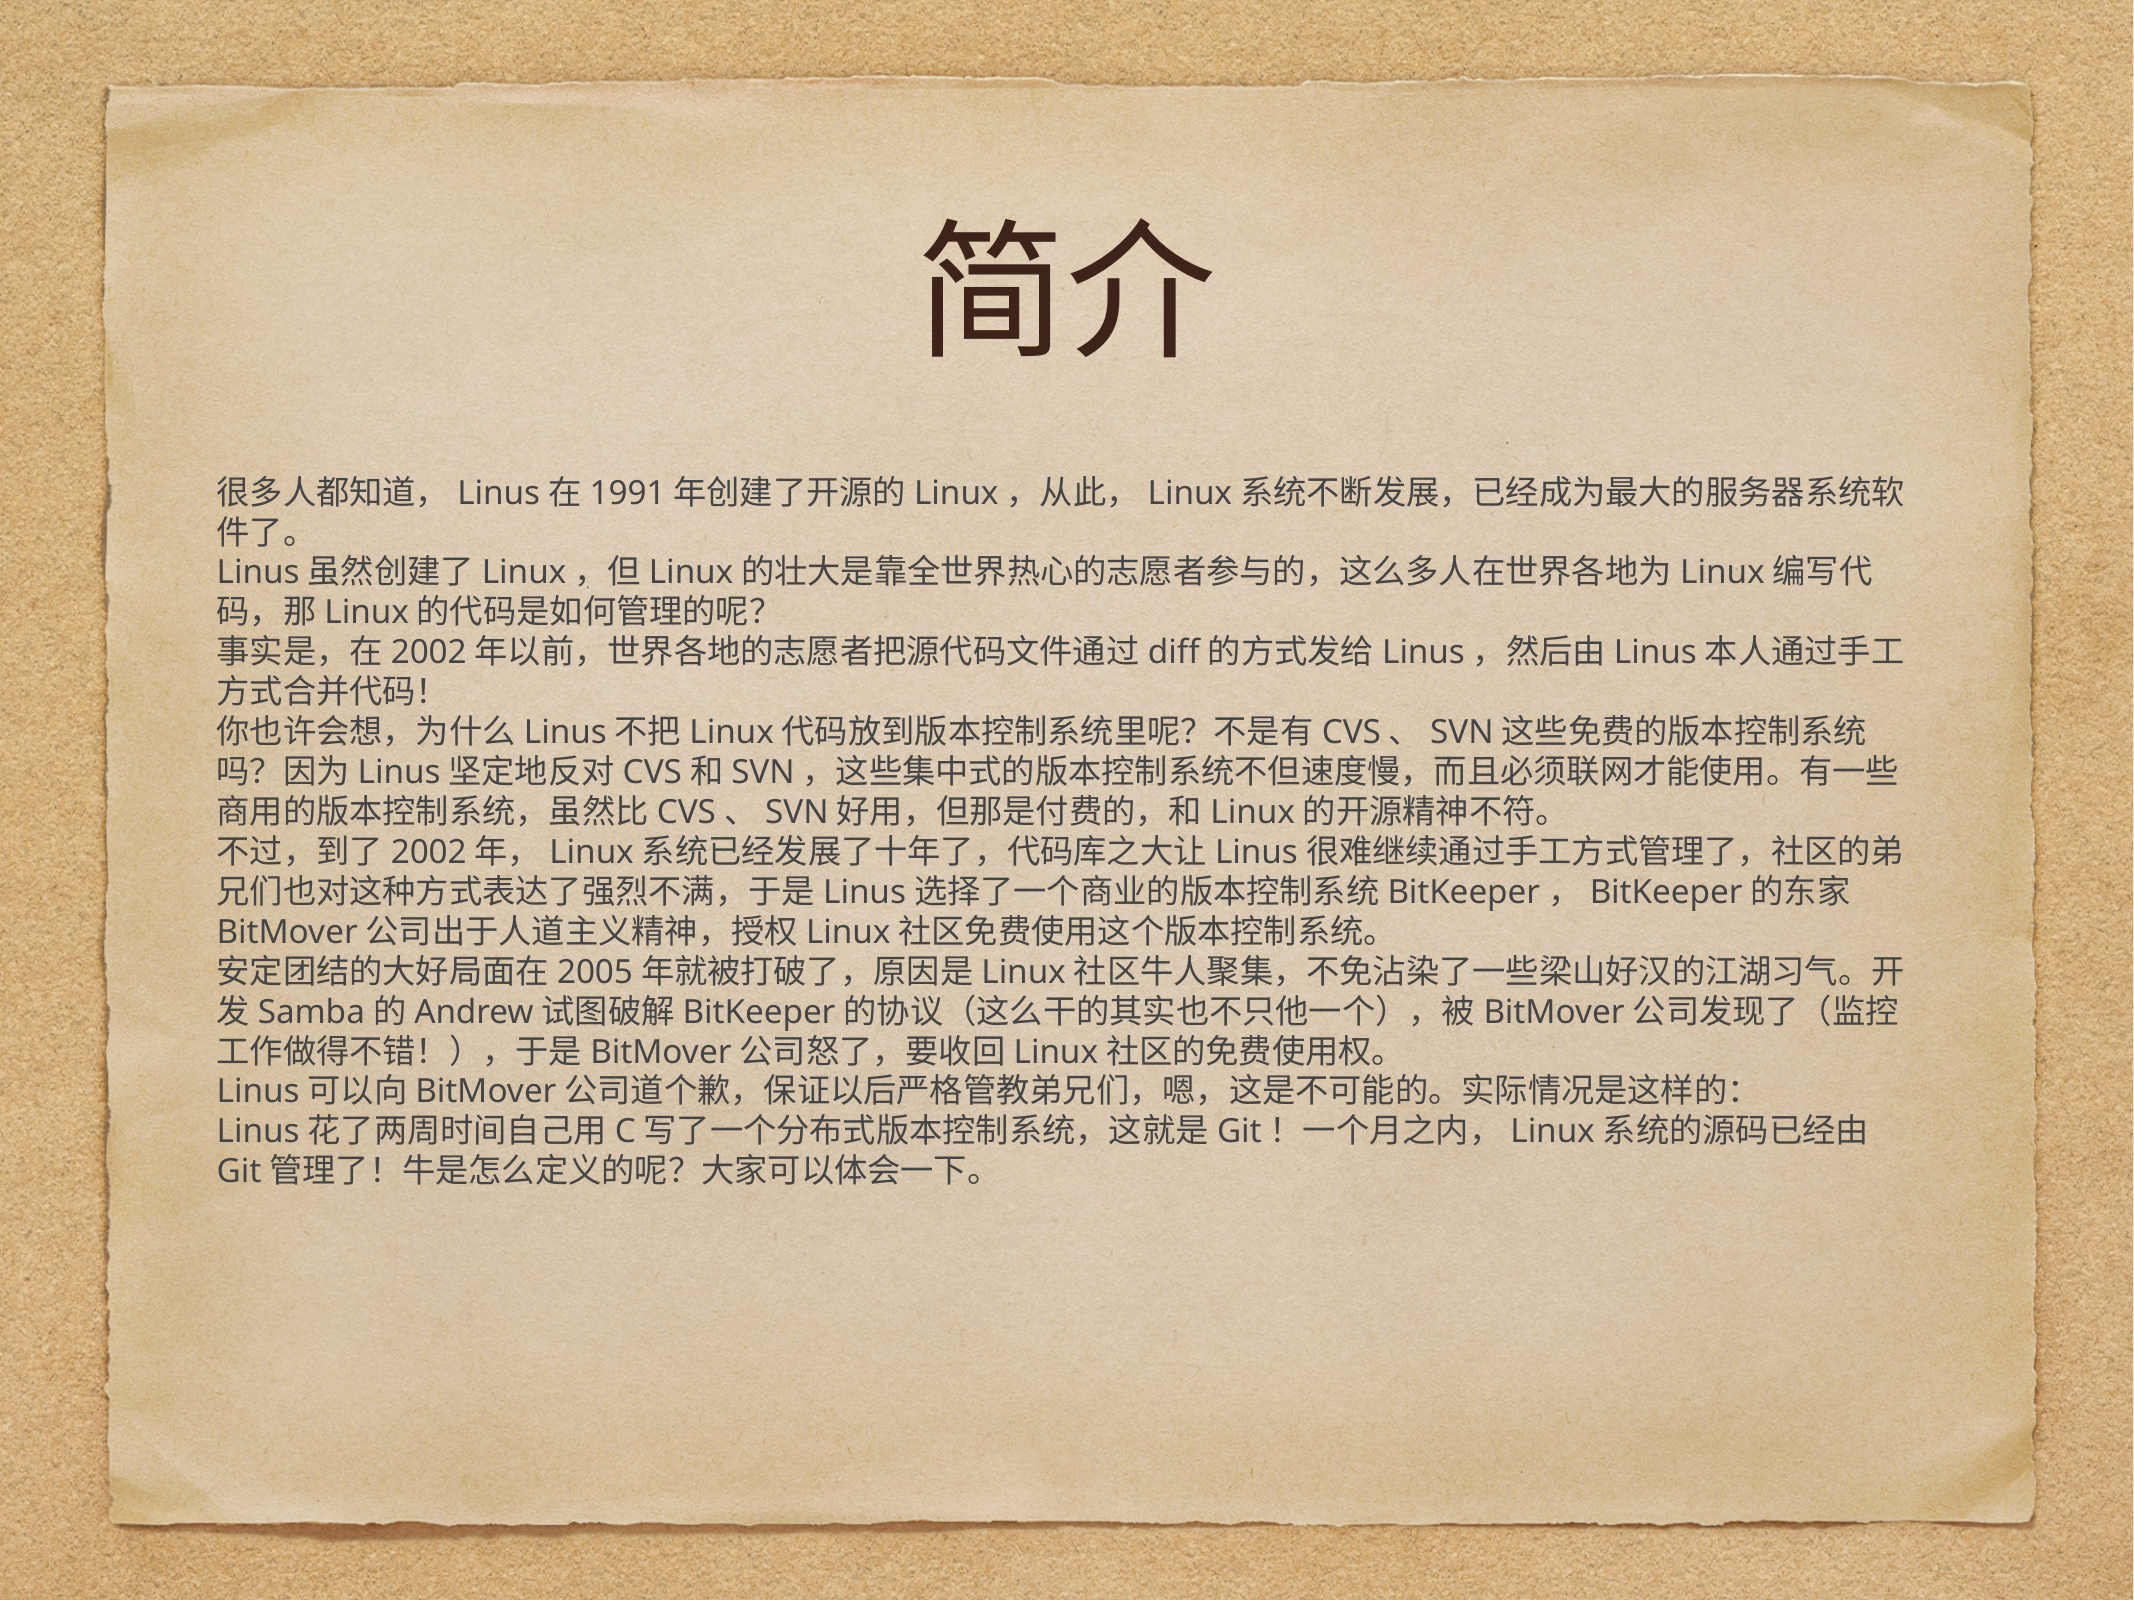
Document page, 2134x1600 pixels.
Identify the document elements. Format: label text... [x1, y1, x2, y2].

title 简介 [207, 103, 1926, 461]
list 很多人都知道，Linus在1991年创建了开源的Linux，从此，Linux系统不断发展，已经成为最大的服务器系统软件了。 Linus虽然创建了Linux，但Linux的壮大是靠全世界热心的志愿者参与的，这么多人在世界各地为Linux编写代码，那Linux的代码是如何管理的呢？ 事实是，在2002年以前，世界各地的志愿者把源代码文件通过diff的方式发给Linus，然后由Linus本人通过手工方式合并代码！ 你也许会想，为什么Linus不把Linux代码放到版本控制系统里呢？不是有CVS、SVN这些免费的版本控制系统吗？因为Linus坚定地反对CVS和SVN，这些集中式的版本控制系统不但速度慢，而且必须联网才能使用。有一些商用的版本控制系统，虽然比CVS、SVN好用，但那是付费的，和Linux的开源精神不符。 不过，到了2002年，Linux系统已经发展了十年了，代码库之大让Linus很难继续通过手工方式管理了，社区的弟兄们也对这种方式表达了强烈不满，于是Linus选择了一个商业的版本控制系统BitKeeper，BitKeeper的东家BitMover公司出于人道主义精神，授权Linux社区免费使用这个版本控制系统。 安定团结的大好局面在2005年就被打破了，原因是Linux社区牛人聚集，不免沾染了一些梁山好汉的江湖习气。开发Samba的Andrew试图破解BitKeeper的协议（这么干的其实也不只他一个），被BitMover公司发现了（监控工作做得不错！），于是BitMover公司怒了，要收回Linux社区的免费使用权。 Linus可以向BitMover公司道个歉，保证以后严格管教弟兄们，嗯，这是不可能的。实际情况是这样的： Linus花了两周时间自己用C写了一个分布式版本控制系统，这就是Git！一个月之内，Linux系统的源码已经由Git管理了！牛是怎么定义的呢？大家可以体会一下。 [207, 461, 1926, 1422]
picture [0, 0, 2134, 1600]
